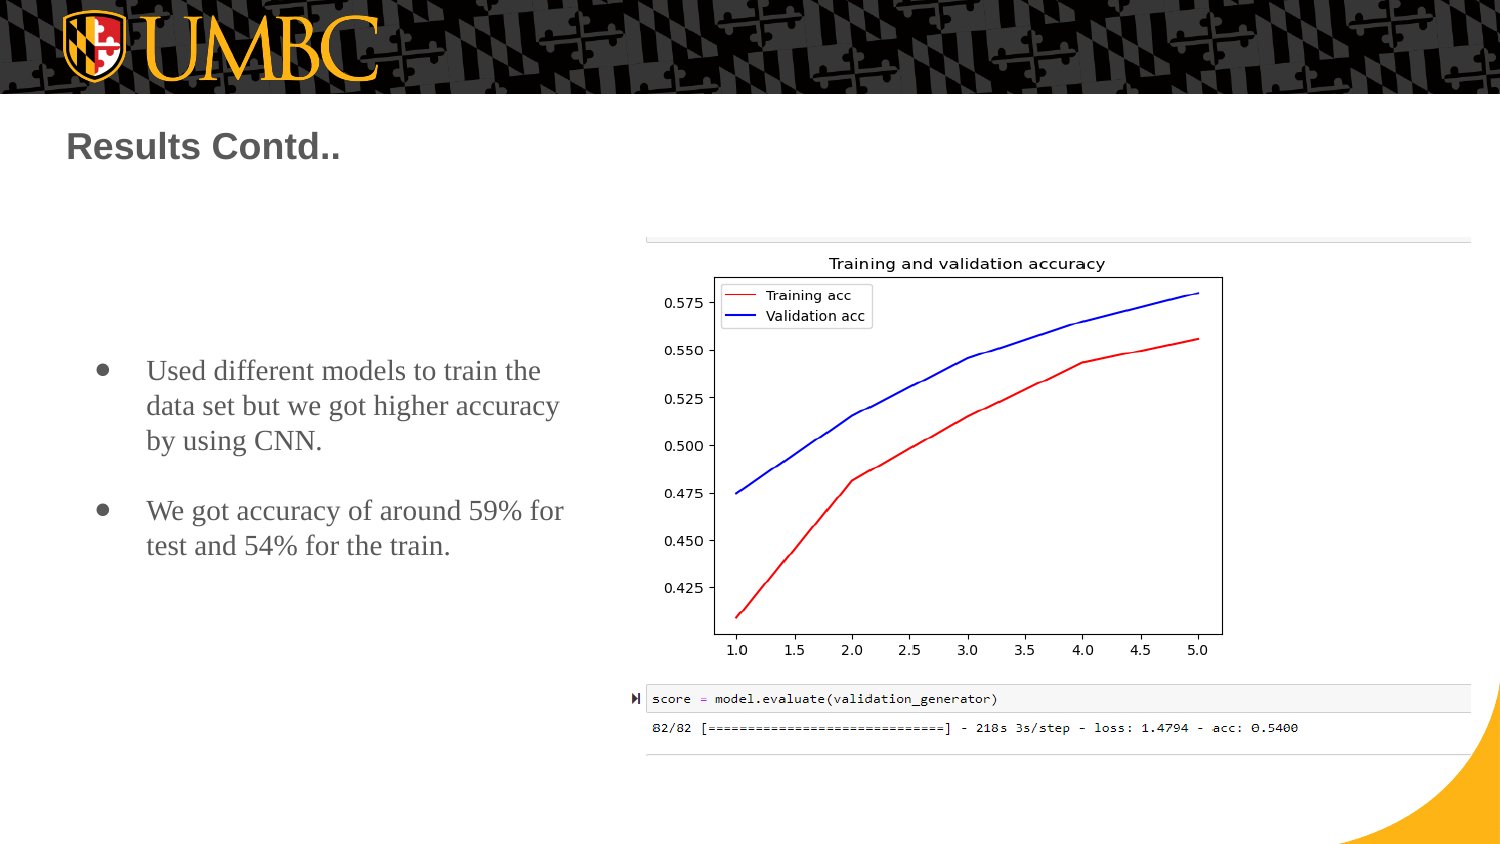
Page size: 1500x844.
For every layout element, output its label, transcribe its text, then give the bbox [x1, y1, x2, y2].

picture [0, 0, 1500, 94]
text_box Used different models to train the data set but we got higher accuracy by using CNN. We got accuracy of around 59% for test and 54% for the train. [56, 237, 588, 756]
title Results Contd.. [51, 106, 1449, 201]
picture [613, 237, 1500, 844]
